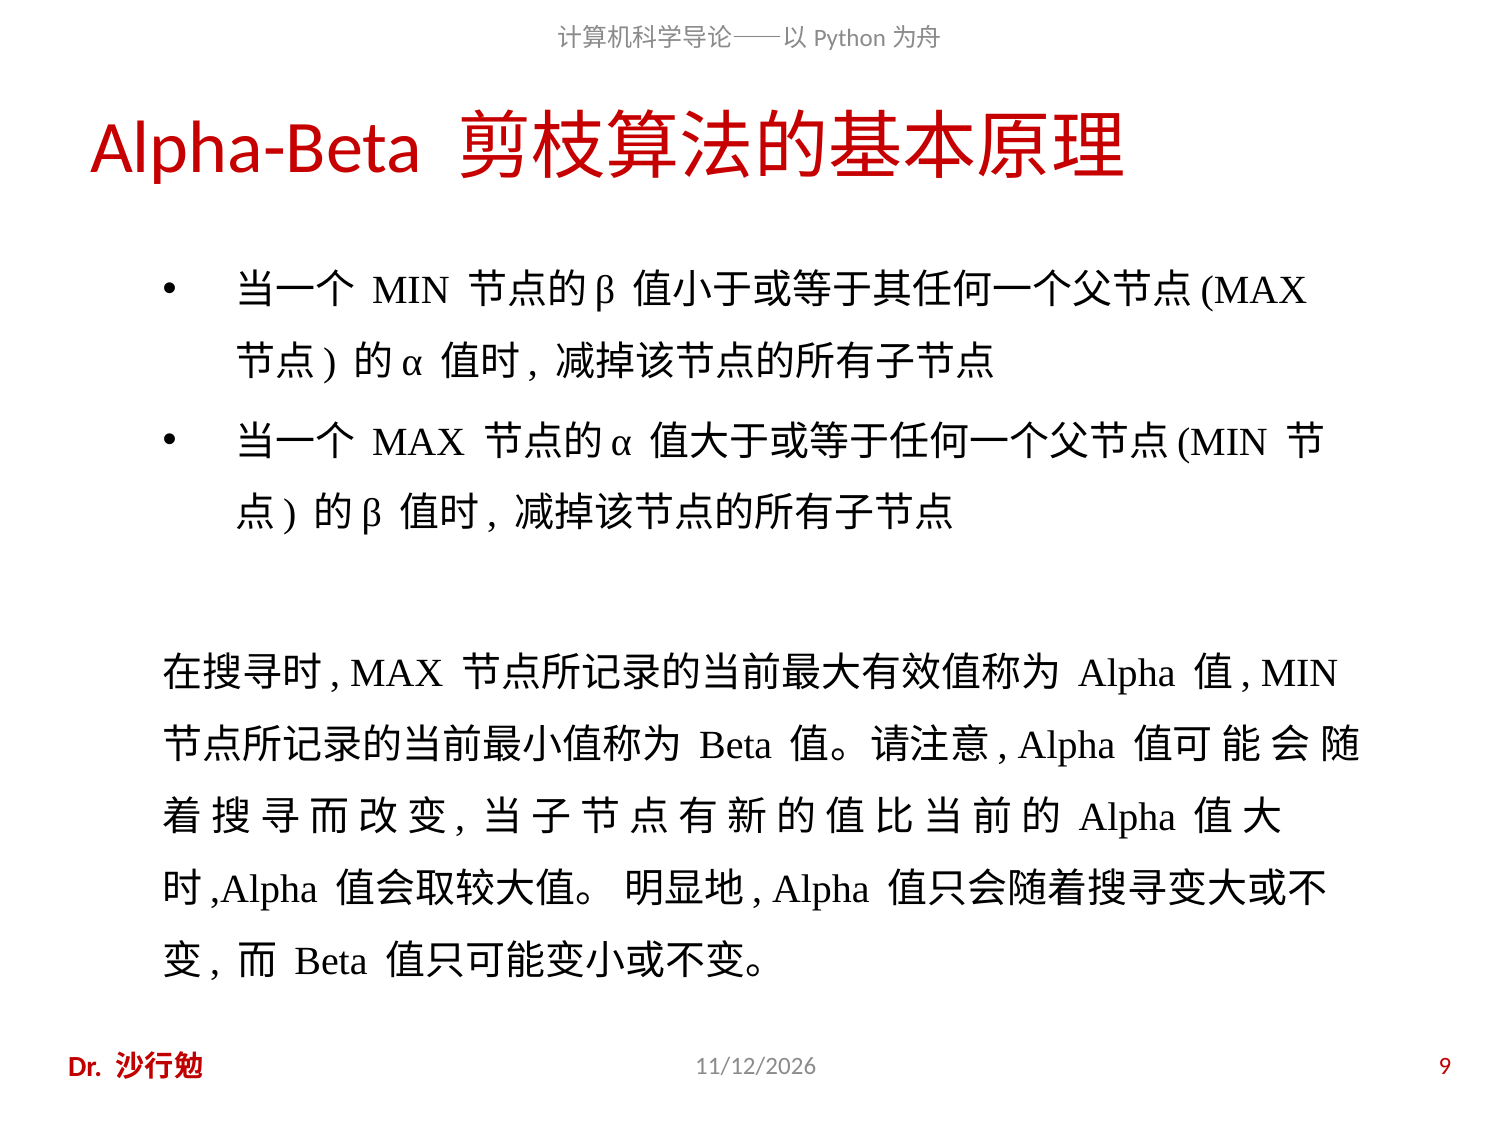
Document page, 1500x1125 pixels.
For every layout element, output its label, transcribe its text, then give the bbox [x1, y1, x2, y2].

slide_number 9 [1116, 1035, 1467, 1095]
list 当一个 MIN 节点的β 值小于或等于其任何一个父节点(MAX 节点) 的α 值时, 减掉该节点的所有子节点 当一个 MAX 节点的α 值大于或等于任何一个父节点(MIN 节点) 的β 值时, 减掉该节点的所有子节点 在搜寻时, MAX 节点所记录的当前最大有效值称为 Alpha 值, MIN 节点所记录的当前最小值称为 Beta 值。请注意, Alpha 值可 能 会 随 着 搜 寻 而 改 变, 当 子 节 点 有 新 的 值 比 当 前 的 Alpha 值 大 时,Alpha 值会取较大值。 明显地, Alpha 值只会随着搜寻变大或不变, 而 Beta 值只可能变小或不变。 [147, 231, 1376, 1005]
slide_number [501, 1035, 1010, 1095]
footer Dr. 沙行勉 [53, 1035, 386, 1095]
title Alpha-Beta 剪枝算法的基本原理 [75, 90, 1425, 195]
